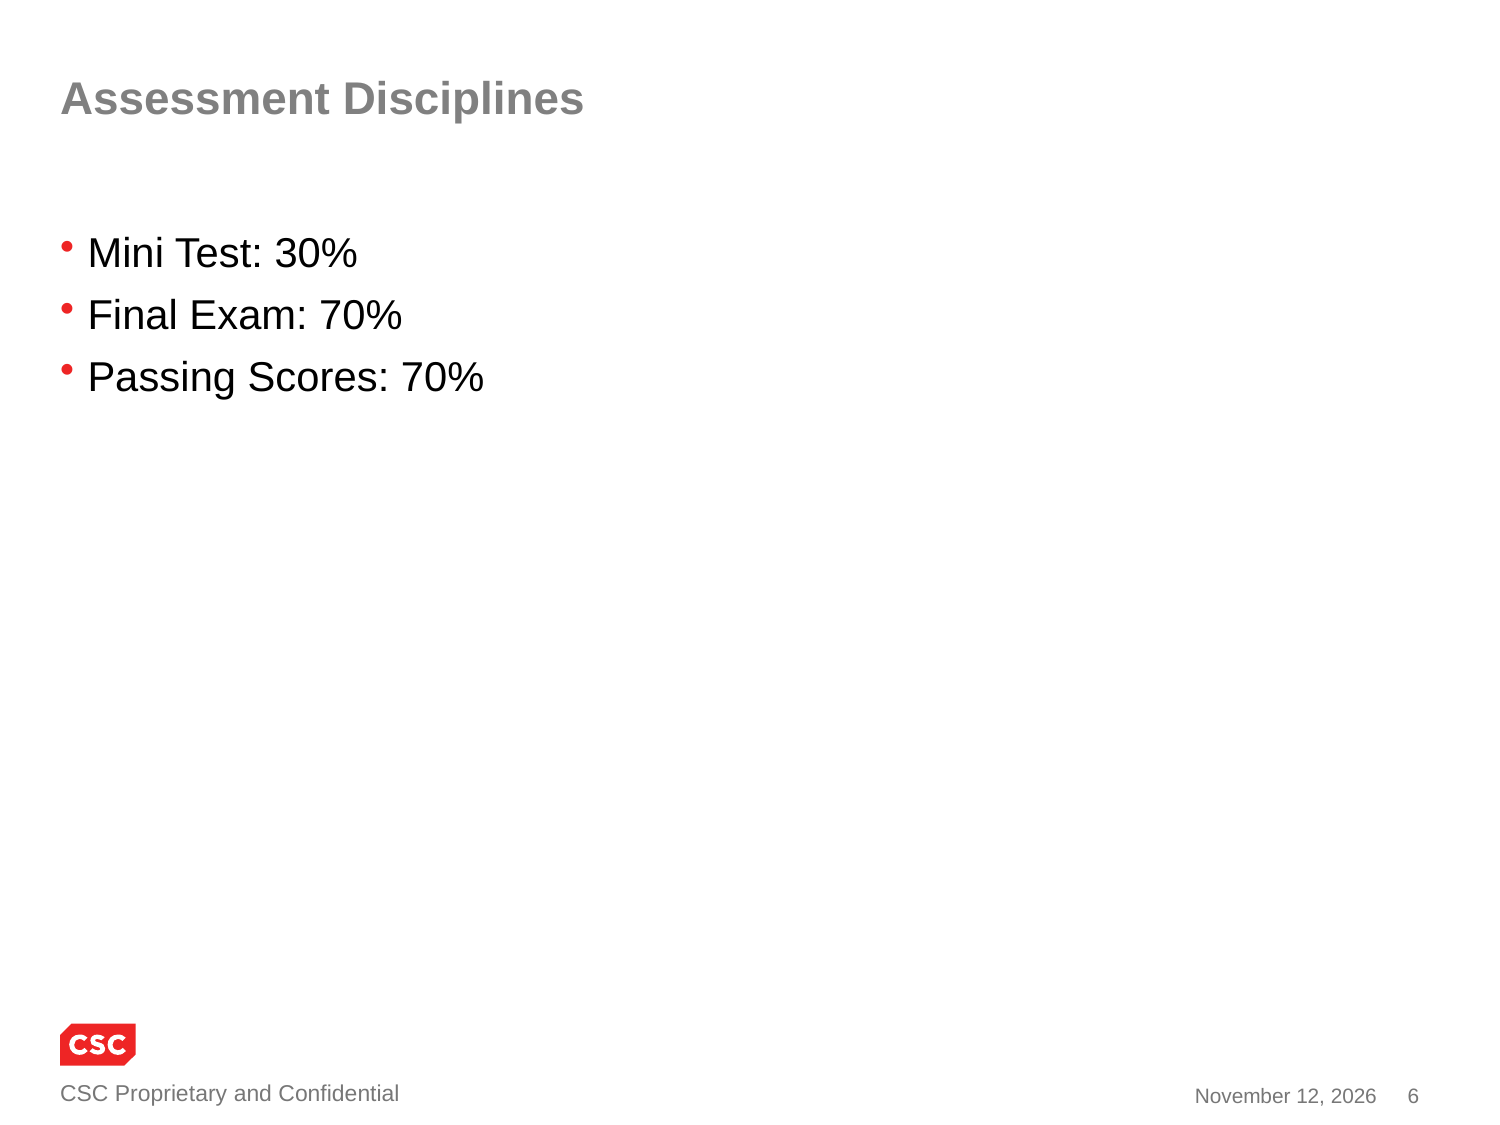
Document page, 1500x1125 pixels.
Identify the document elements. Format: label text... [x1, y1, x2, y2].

title Assessment Disciplines [60, 74, 1440, 204]
list Mini Test: 30% Final Exam: 70% Passing Scores: 70% [60, 231, 1440, 475]
